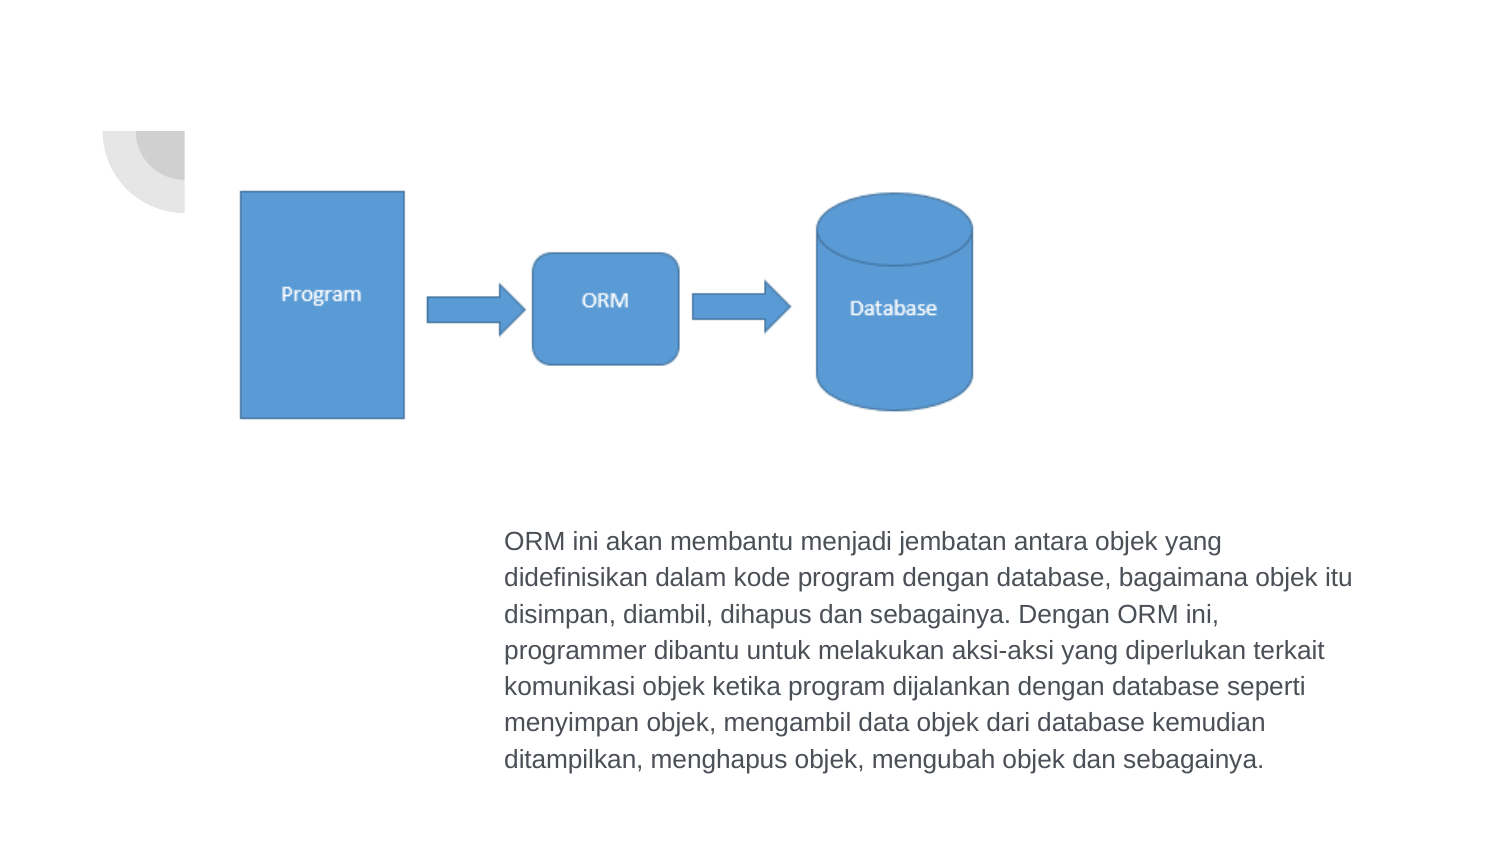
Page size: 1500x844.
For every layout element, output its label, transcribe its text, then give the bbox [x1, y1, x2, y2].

picture [222, 165, 1033, 454]
list ORM ini akan membantu menjadi jembatan antara objek yang didefinisikan dalam kode program dengan database, bagaimana objek itu disimpan, diambil, dihapus dan sebagainya. Dengan ORM ini, programmer dibantu untuk melakukan aksi-aksi yang diperlukan terkait komunikasi objek ketika program dijalankan dengan database seperti menyimpan objek, mengambil data objek dari database kemudian ditampilkan, menghapus objek, mengubah objek dan sebagainya. [489, 504, 1369, 792]
